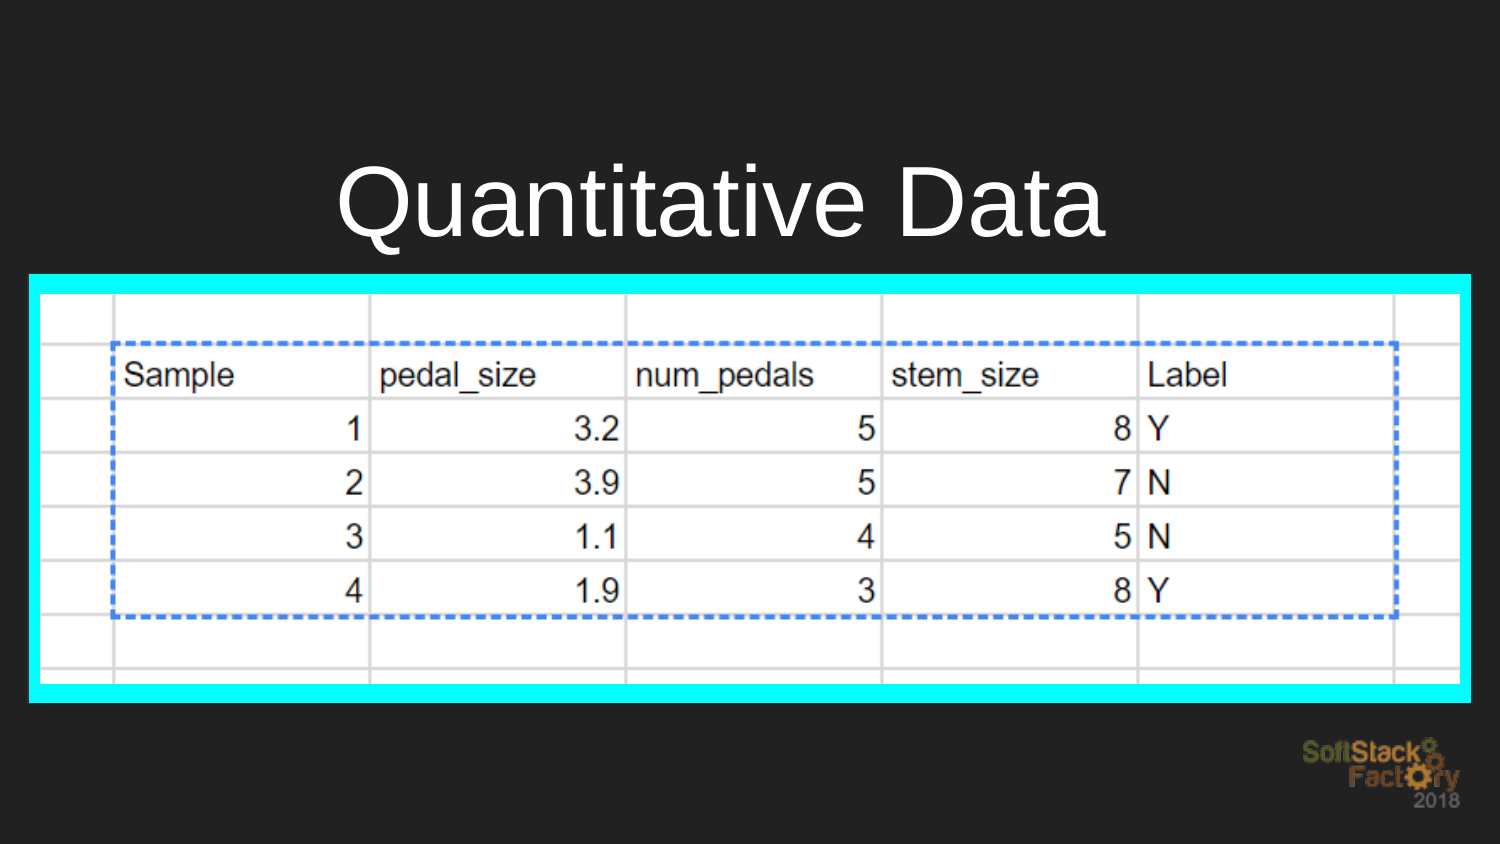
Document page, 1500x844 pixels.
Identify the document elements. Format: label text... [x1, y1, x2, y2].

picture [1303, 730, 1460, 809]
title Quantitative Data [122, 121, 1320, 247]
text_box [27, 273, 1473, 704]
picture [39, 293, 1461, 684]
